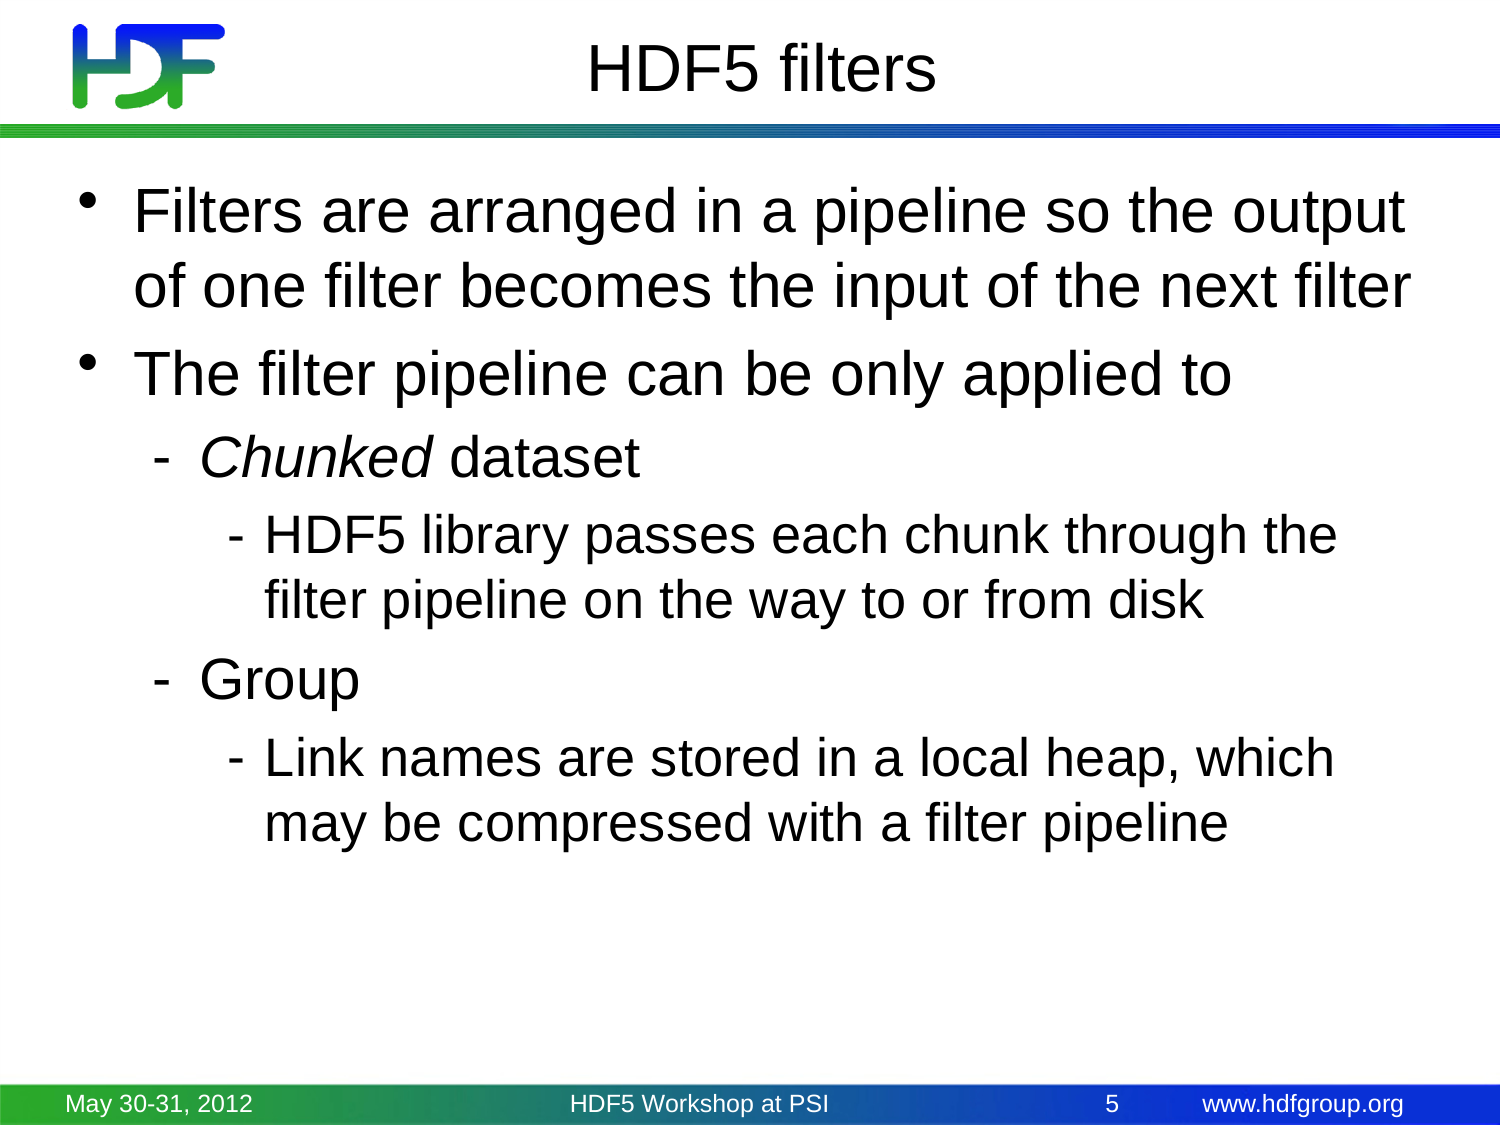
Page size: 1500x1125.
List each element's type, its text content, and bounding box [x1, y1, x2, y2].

slide_number 5 [1049, 1087, 1176, 1125]
title HDF5 filters [187, 24, 1338, 113]
list Filters are arranged in a pipeline so the output of one filter becomes the input of the next filter The filter pipeline can be only applied to Chunked dataset HDF5 library passes each chunk through the filter pipeline on the way to or from disk Group Link names are stored in a local heap, which may be compressed with a filter pipeline [62, 162, 1450, 1063]
picture [0, 0, 1500, 1125]
footer HDF5 Workshop at PSI [374, 1087, 1026, 1125]
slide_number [49, 1087, 276, 1125]
